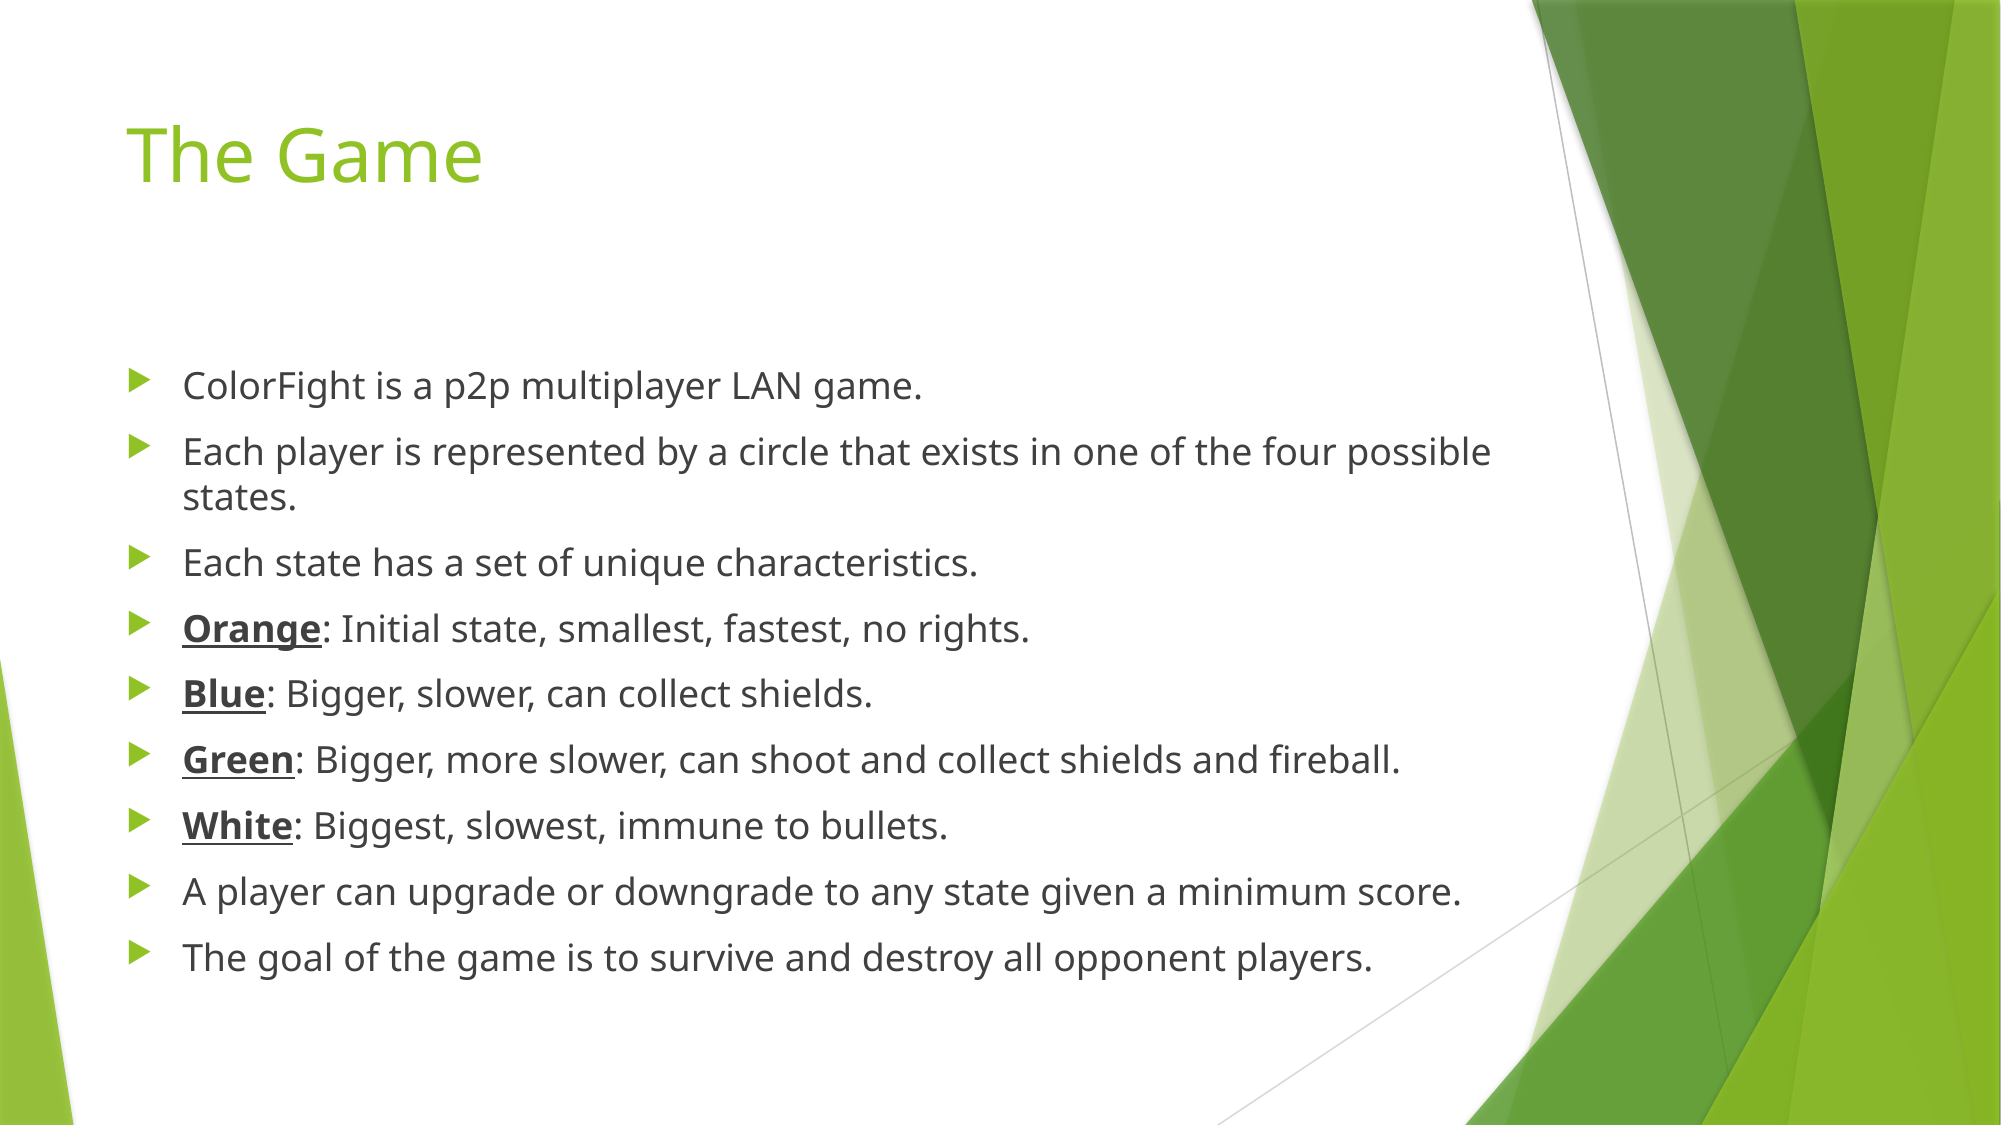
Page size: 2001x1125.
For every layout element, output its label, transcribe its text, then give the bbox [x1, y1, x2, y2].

title The Game [111, 99, 1522, 317]
list ColorFight is a p2p multiplayer LAN game. Each player is represented by a circle that exists in one of the four possible states. Each state has a set of unique characteristics. Orange: Initial state, smallest, fastest, no rights. Blue: Bigger, slower, can collect shields. Green: Bigger, more slower, can shoot and collect shields and fireball. White: Biggest, slowest, immune to bullets. A player can upgrade or downgrade to any state given a minimum score. The goal of the game is to survive and destroy all opponent players. [111, 354, 1522, 992]
